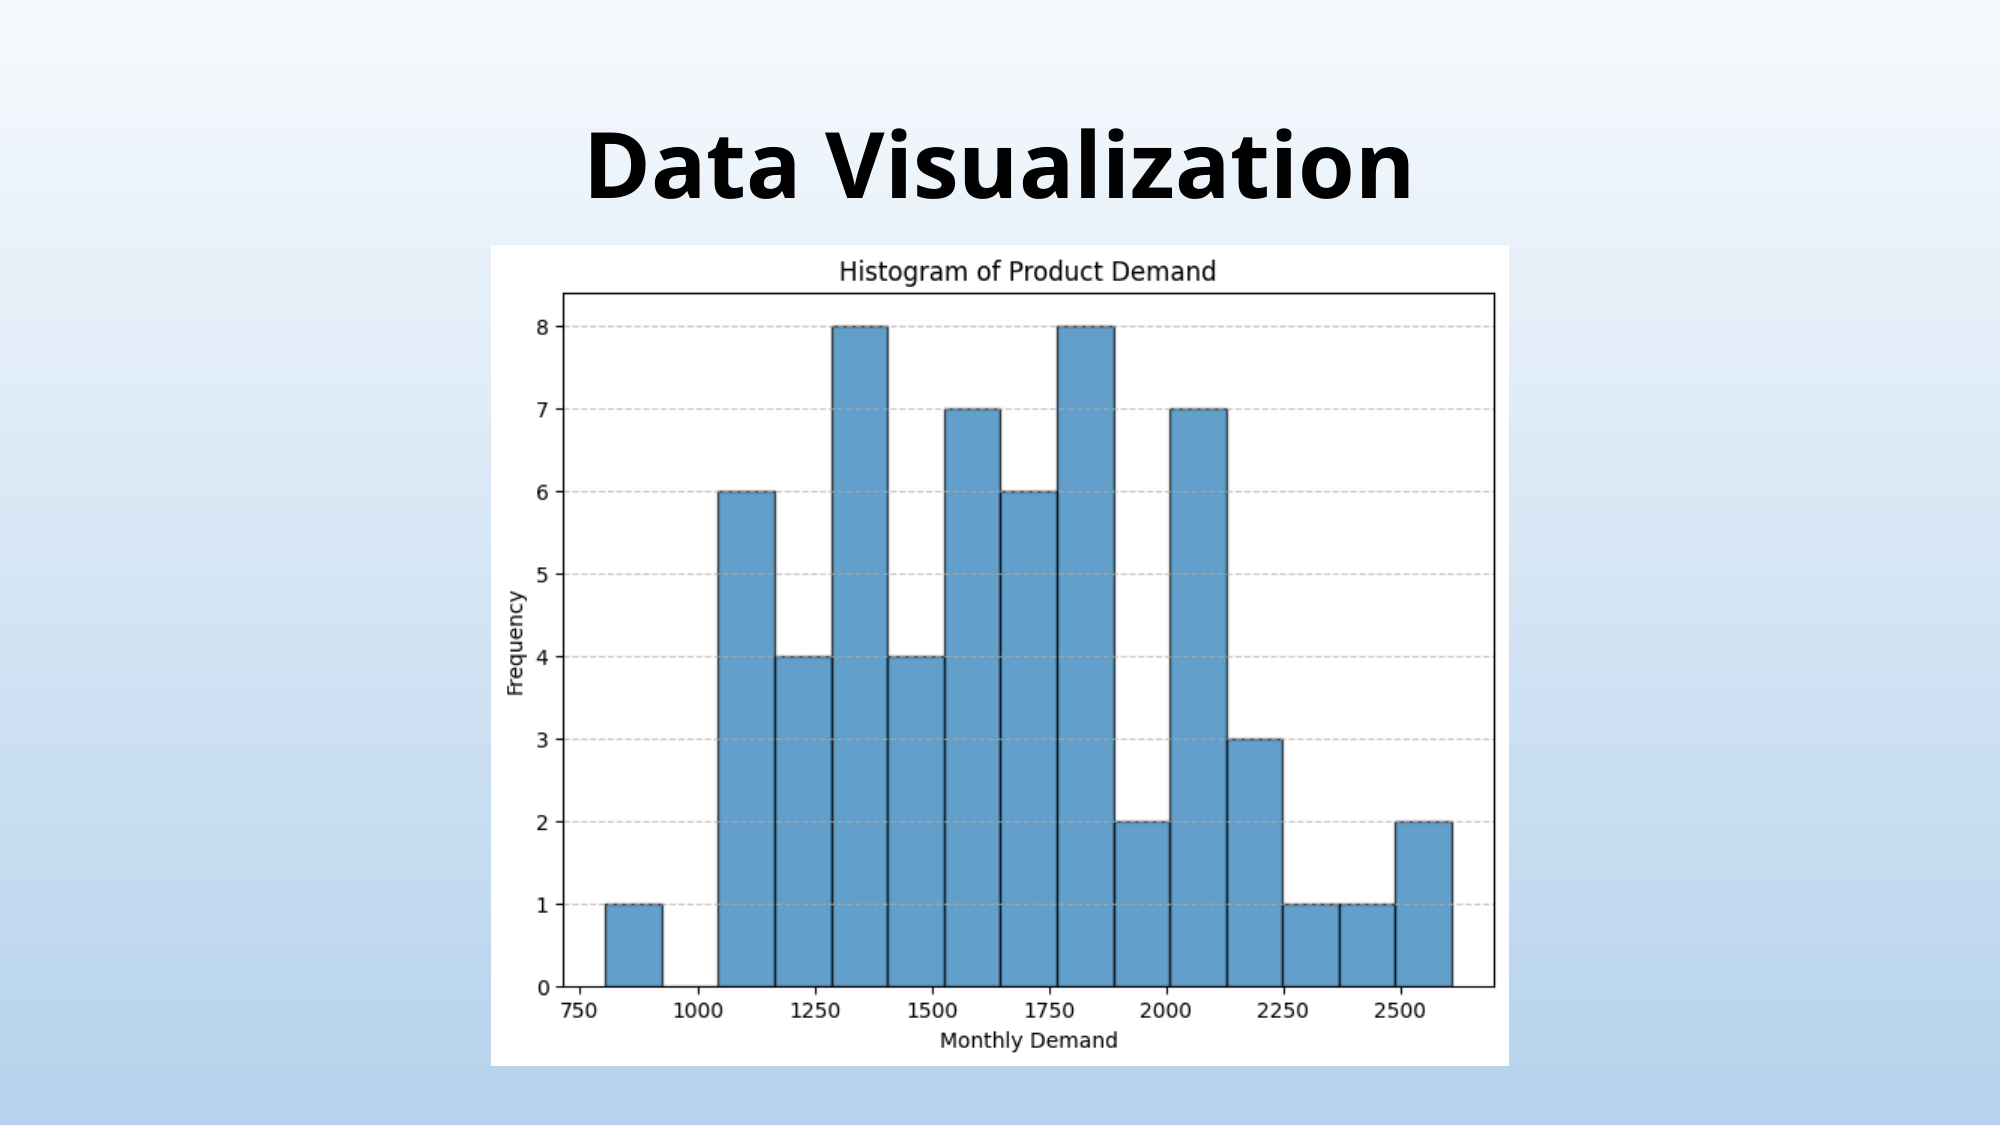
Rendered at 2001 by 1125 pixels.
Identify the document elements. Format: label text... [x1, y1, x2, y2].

picture [491, 245, 1509, 1066]
title Data Visualization [137, 59, 1863, 278]
